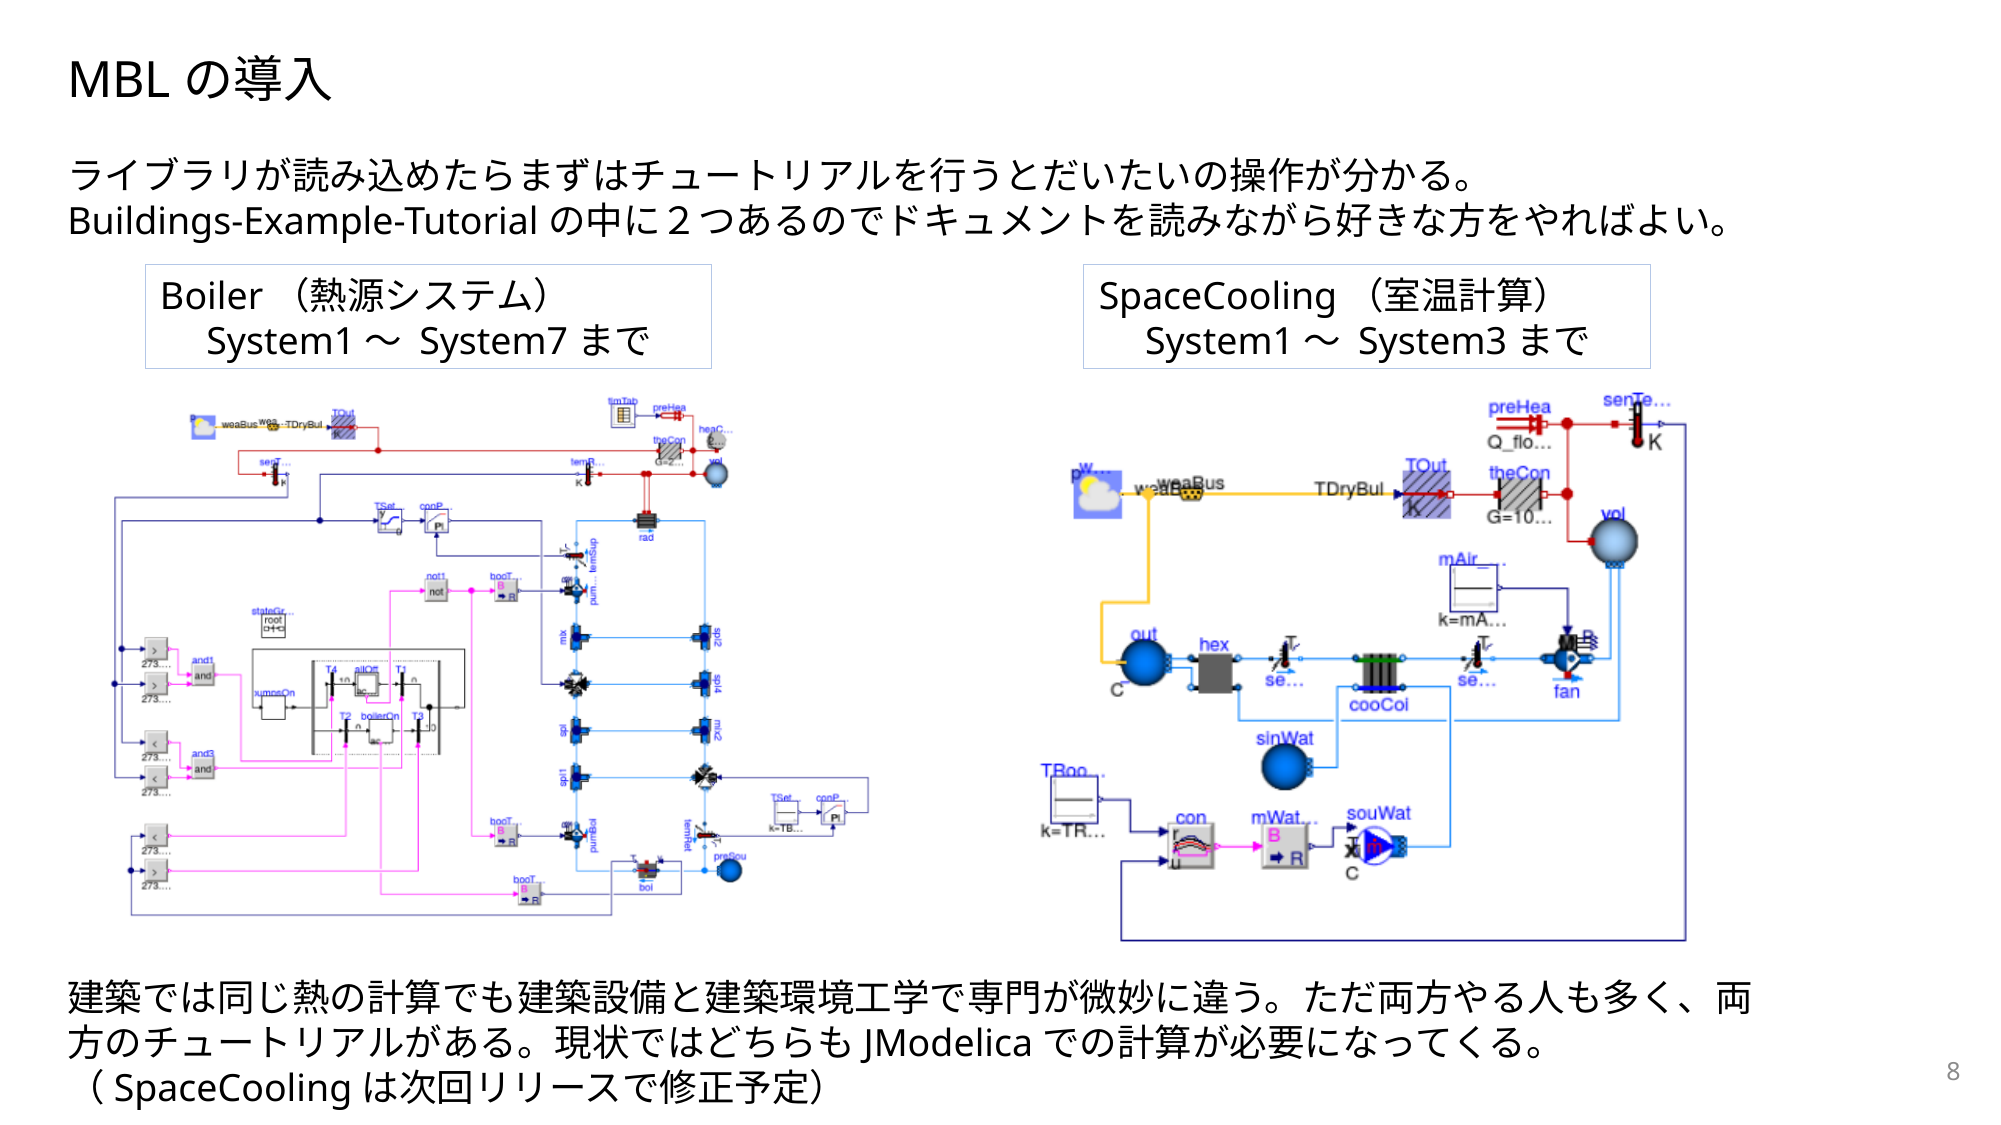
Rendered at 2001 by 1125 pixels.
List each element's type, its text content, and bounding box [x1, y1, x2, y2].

text_box ライブラリが読み込めたらまずはチュートリアルを行うとだいたいの操作が分かる。 Buildings-Example-Tutorialの中に２つあるのでドキュメントを読みながら好きな方をやればよい。 [52, 144, 1917, 250]
text_box MBLの導入 [52, 40, 1591, 115]
slide_number 8 [1525, 1042, 1976, 1103]
picture [102, 391, 882, 930]
text_box 建築では同じ熱の計算でも建築設備と建築環境工学で専門が微妙に違う。ただ両方やる人も多く、両方のチュートリアルがある。現状ではどちらもJModelicaでの計算が必要になってくる。（SpaceCoolingは次回リリースで修正予定） [52, 966, 1772, 1117]
text_box SpaceCooling（室温計算） System1～ System3まで [1083, 264, 1651, 368]
picture [1024, 368, 1704, 965]
text_box Boiler（熱源システム） System1～ System7まで [145, 264, 712, 369]
